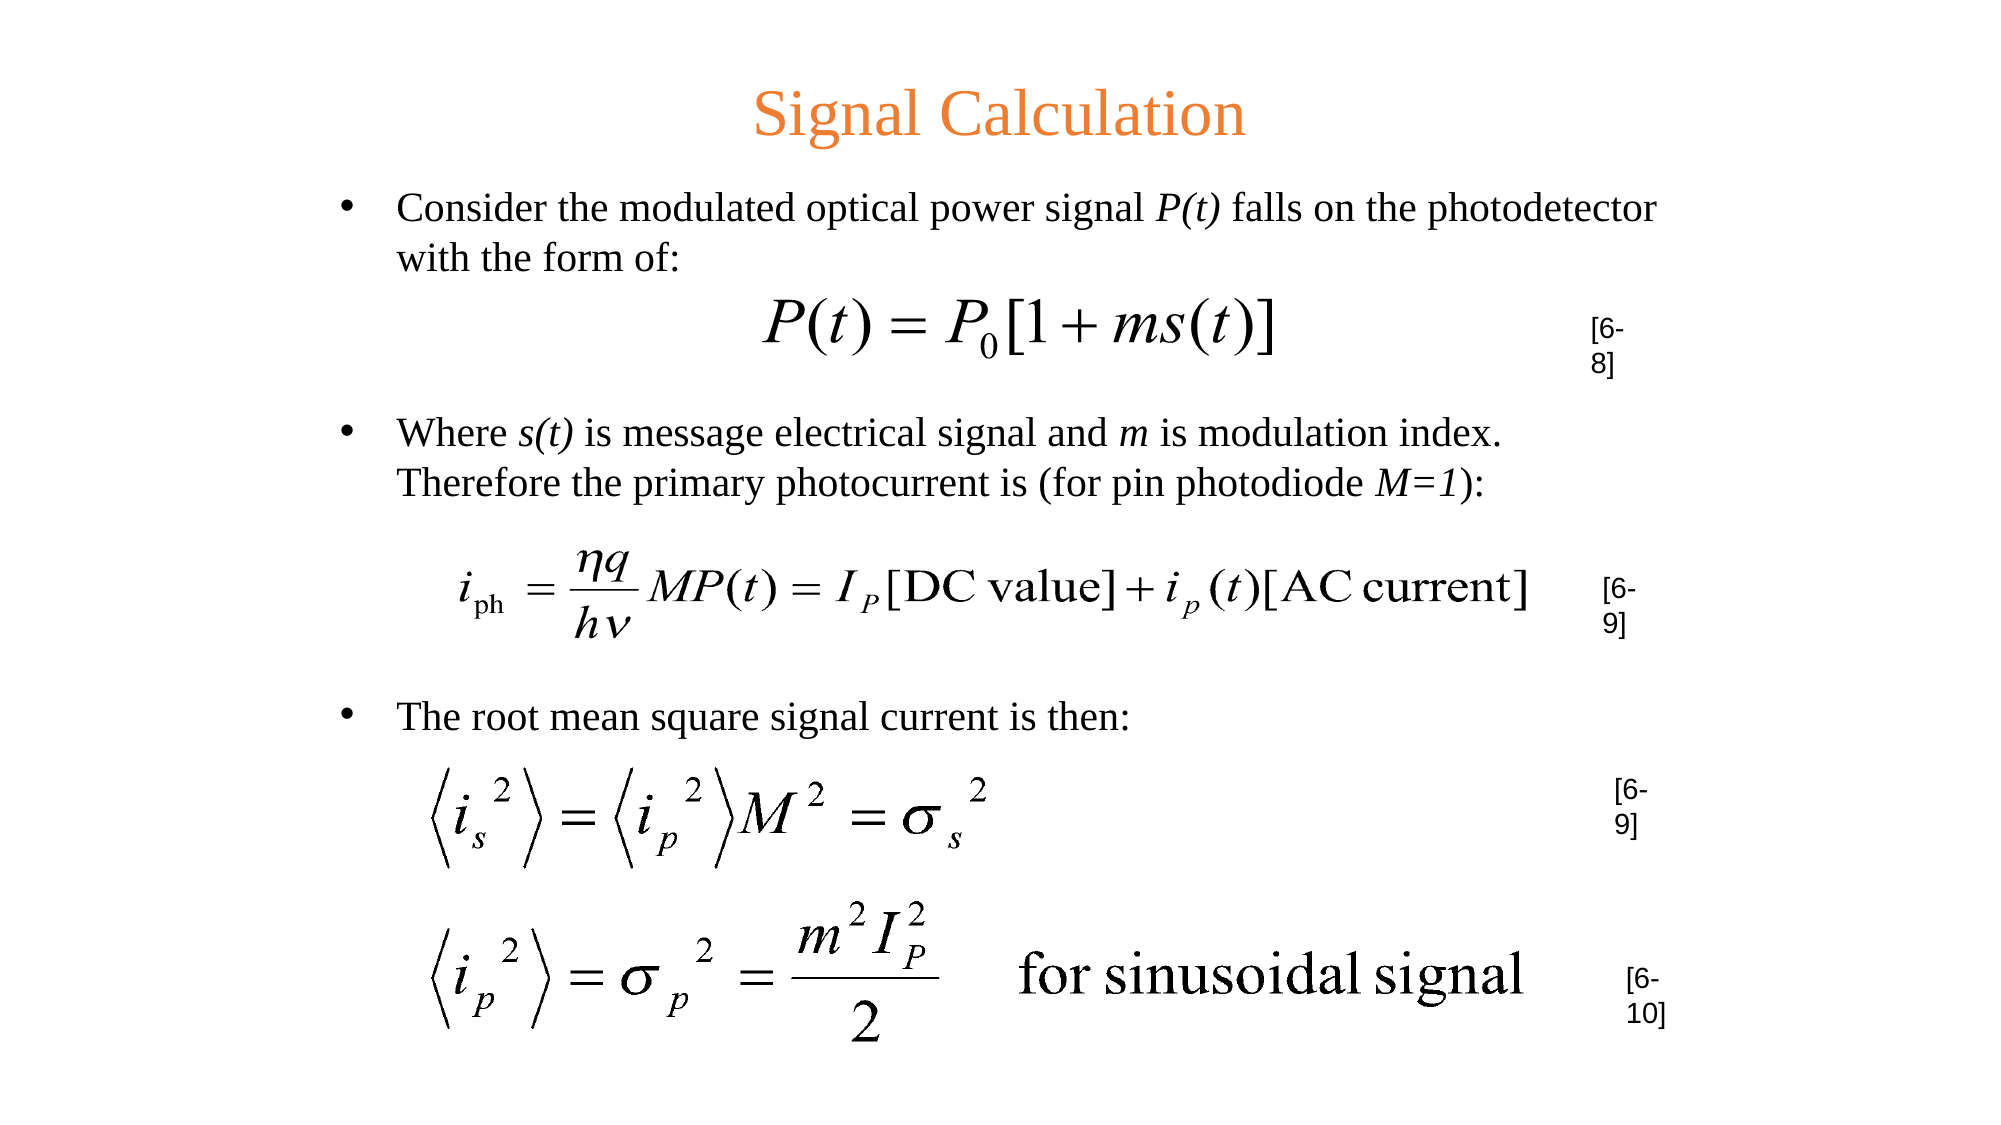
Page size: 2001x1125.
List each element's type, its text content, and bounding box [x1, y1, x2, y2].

title Signal Calculation [324, 45, 1675, 172]
text_box [6-8] [1575, 302, 1664, 388]
text_box [6-9] [1587, 562, 1676, 648]
list Consider the modulated optical power signal P(t) falls on the photodetector with the form of: Where s(t) is message electrical signal and m is modulation index. Therefore the primary photocurrent is (for pin photodiode M=1): The root mean square signal current is then: [324, 172, 1675, 1059]
text_box [6-10] [1610, 952, 1716, 1037]
picture [451, 526, 1537, 648]
picture [751, 278, 1284, 374]
text_box [6-9] [1599, 762, 1688, 848]
picture [419, 756, 1533, 1054]
